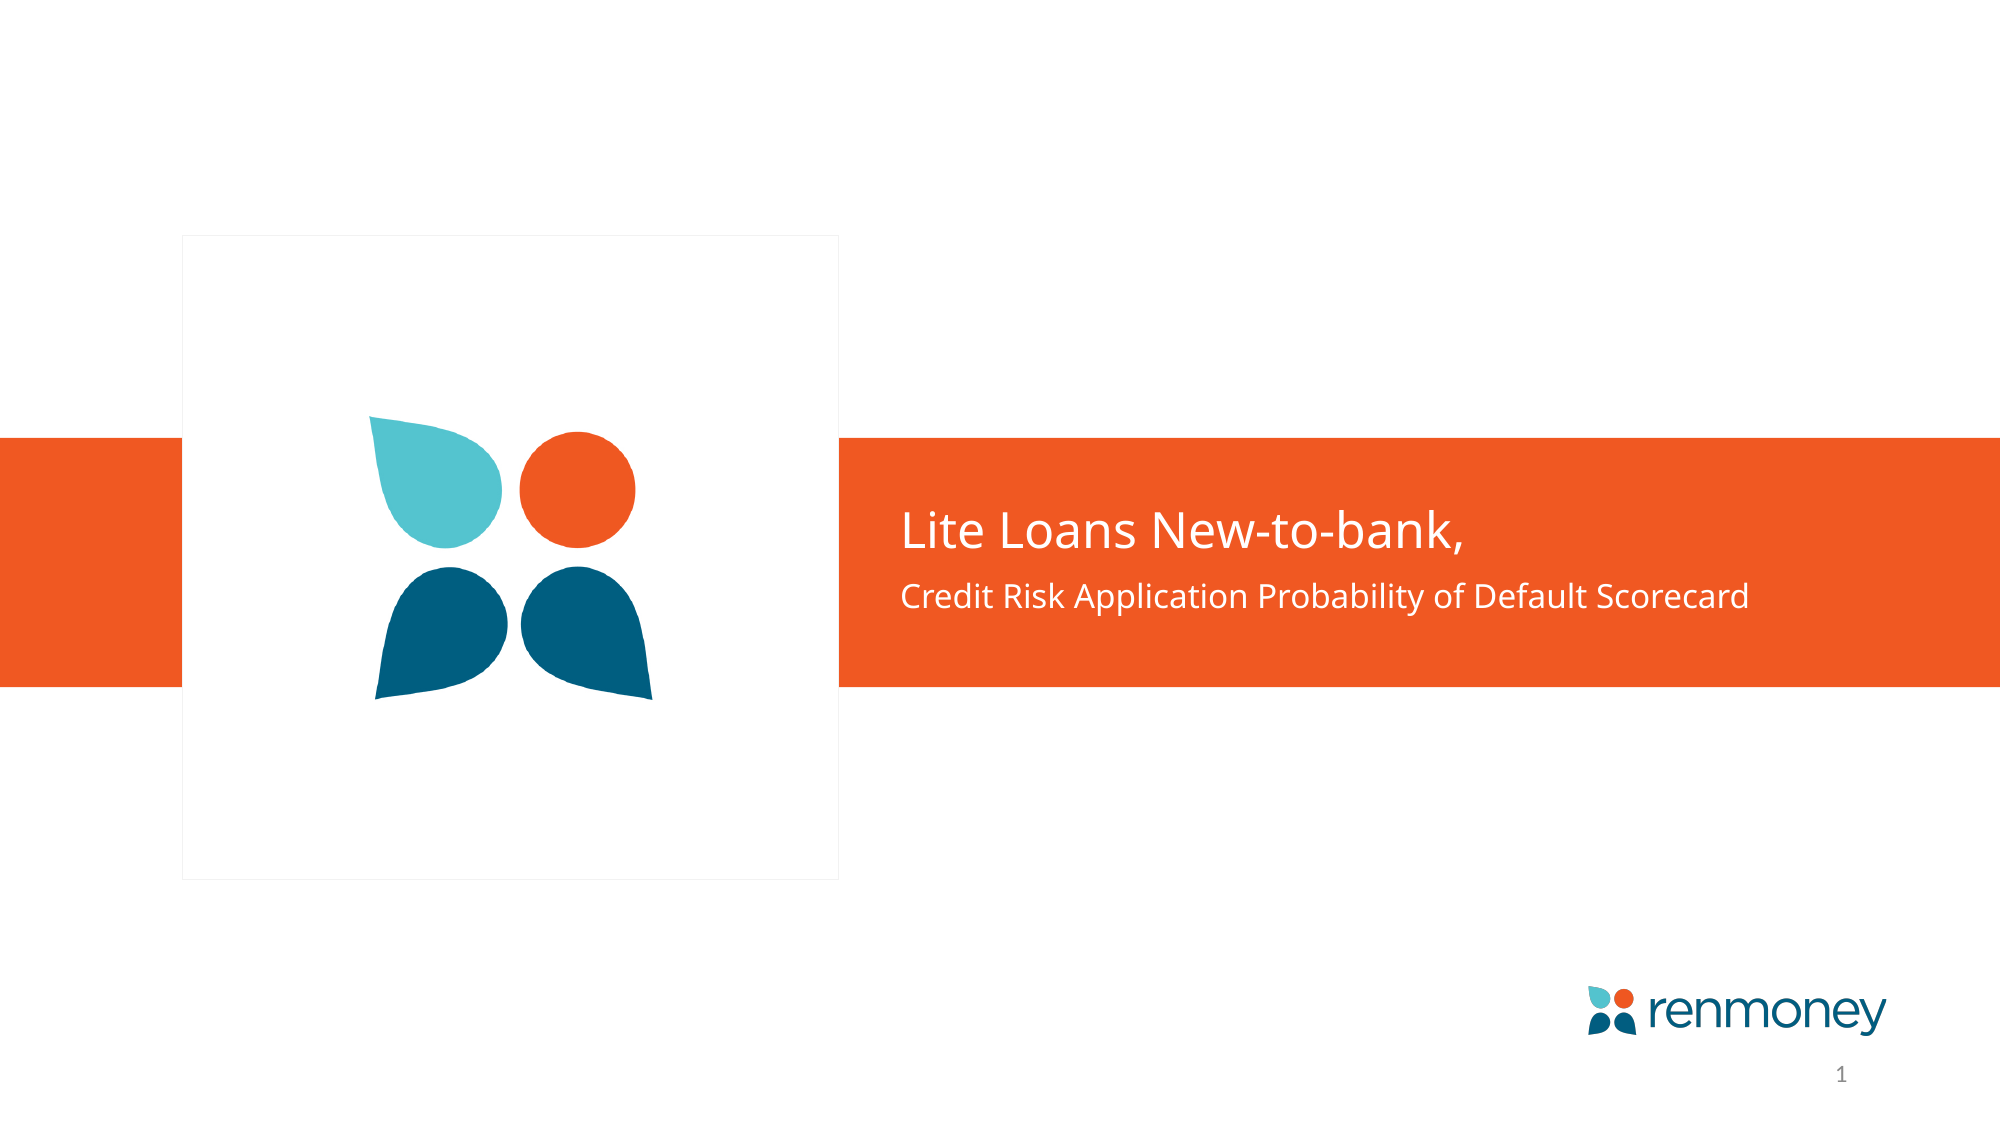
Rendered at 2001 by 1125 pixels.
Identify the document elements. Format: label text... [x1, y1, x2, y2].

list Lite Loans New-to-bank, Credit Risk Application Probability of Default Scorecard [884, 497, 2000, 585]
picture [1588, 986, 1887, 1036]
picture [181, 235, 839, 880]
picture [1871, 1002, 1887, 1036]
slide_number 1 [1412, 1042, 1863, 1103]
